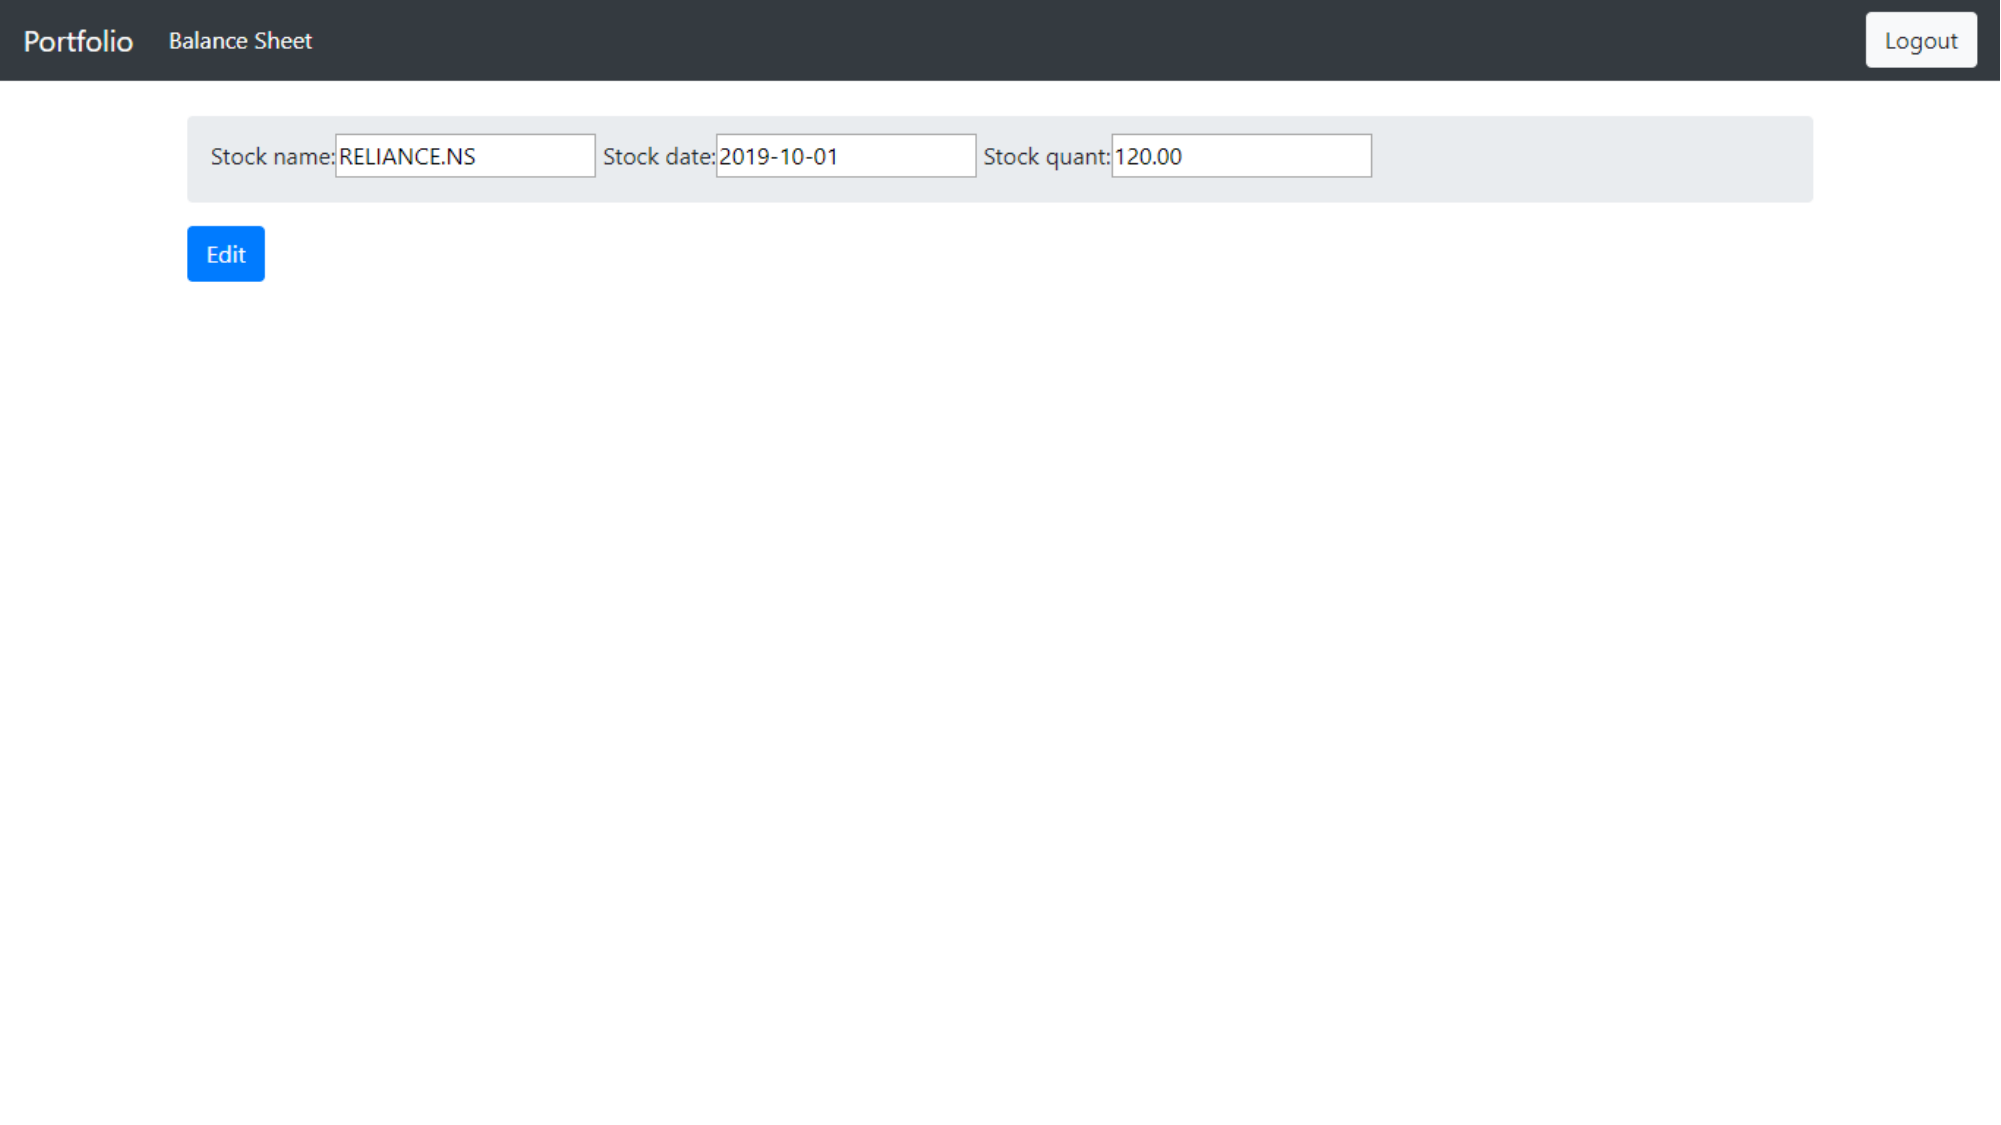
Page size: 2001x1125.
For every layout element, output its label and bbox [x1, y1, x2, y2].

list [0, 0, 2000, 1125]
